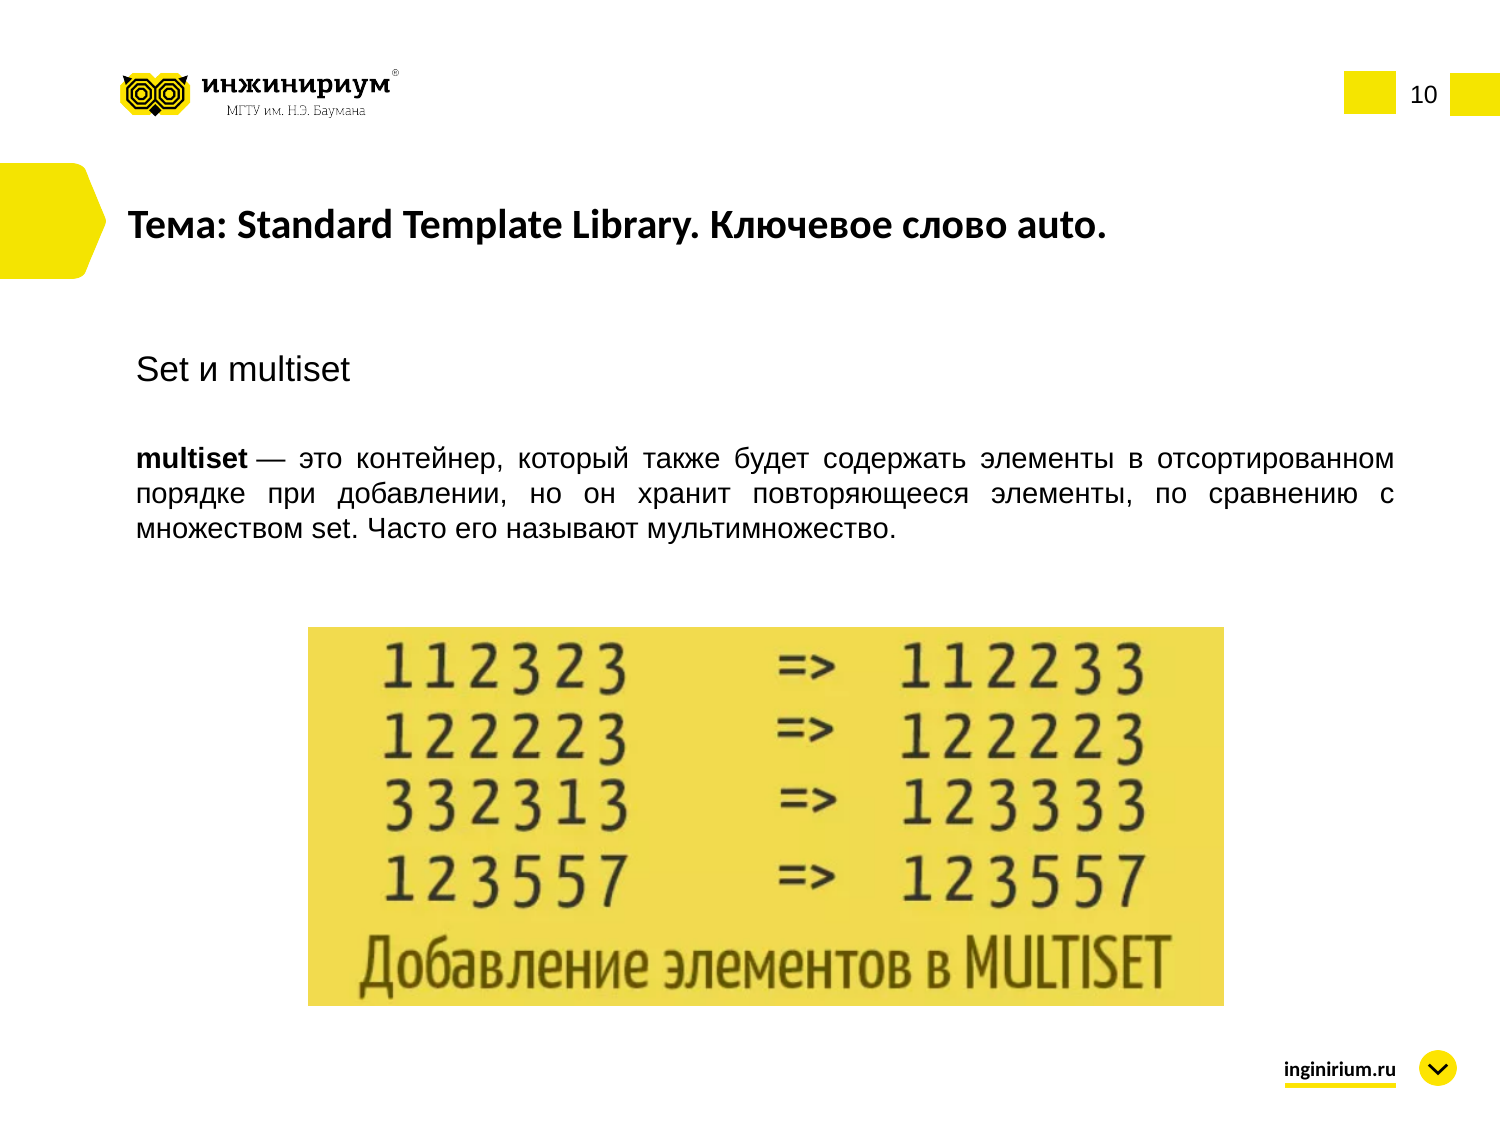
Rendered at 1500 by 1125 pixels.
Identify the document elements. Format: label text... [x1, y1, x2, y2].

text_box Тема: Standard Template Library. Ключевое слово auto. [113, 189, 1353, 293]
text_box Set и multiset [120, 338, 369, 396]
text_box 10 [1395, 70, 1474, 120]
picture [1344, 71, 1396, 115]
picture [1449, 73, 1500, 116]
picture [120, 68, 399, 119]
picture [308, 626, 1224, 1007]
text_box inginirium.ru [1263, 1047, 1412, 1088]
picture [1284, 1083, 1396, 1088]
text_box multiset — это контейнер, который также будет содержать элементы в отсортированном порядке при добавлении, но он хранит повторяющееся элементы, по сравнению с множеством set. Часто его называют мультимножество. [120, 432, 1412, 553]
picture [0, 163, 106, 279]
picture [1419, 1049, 1457, 1086]
